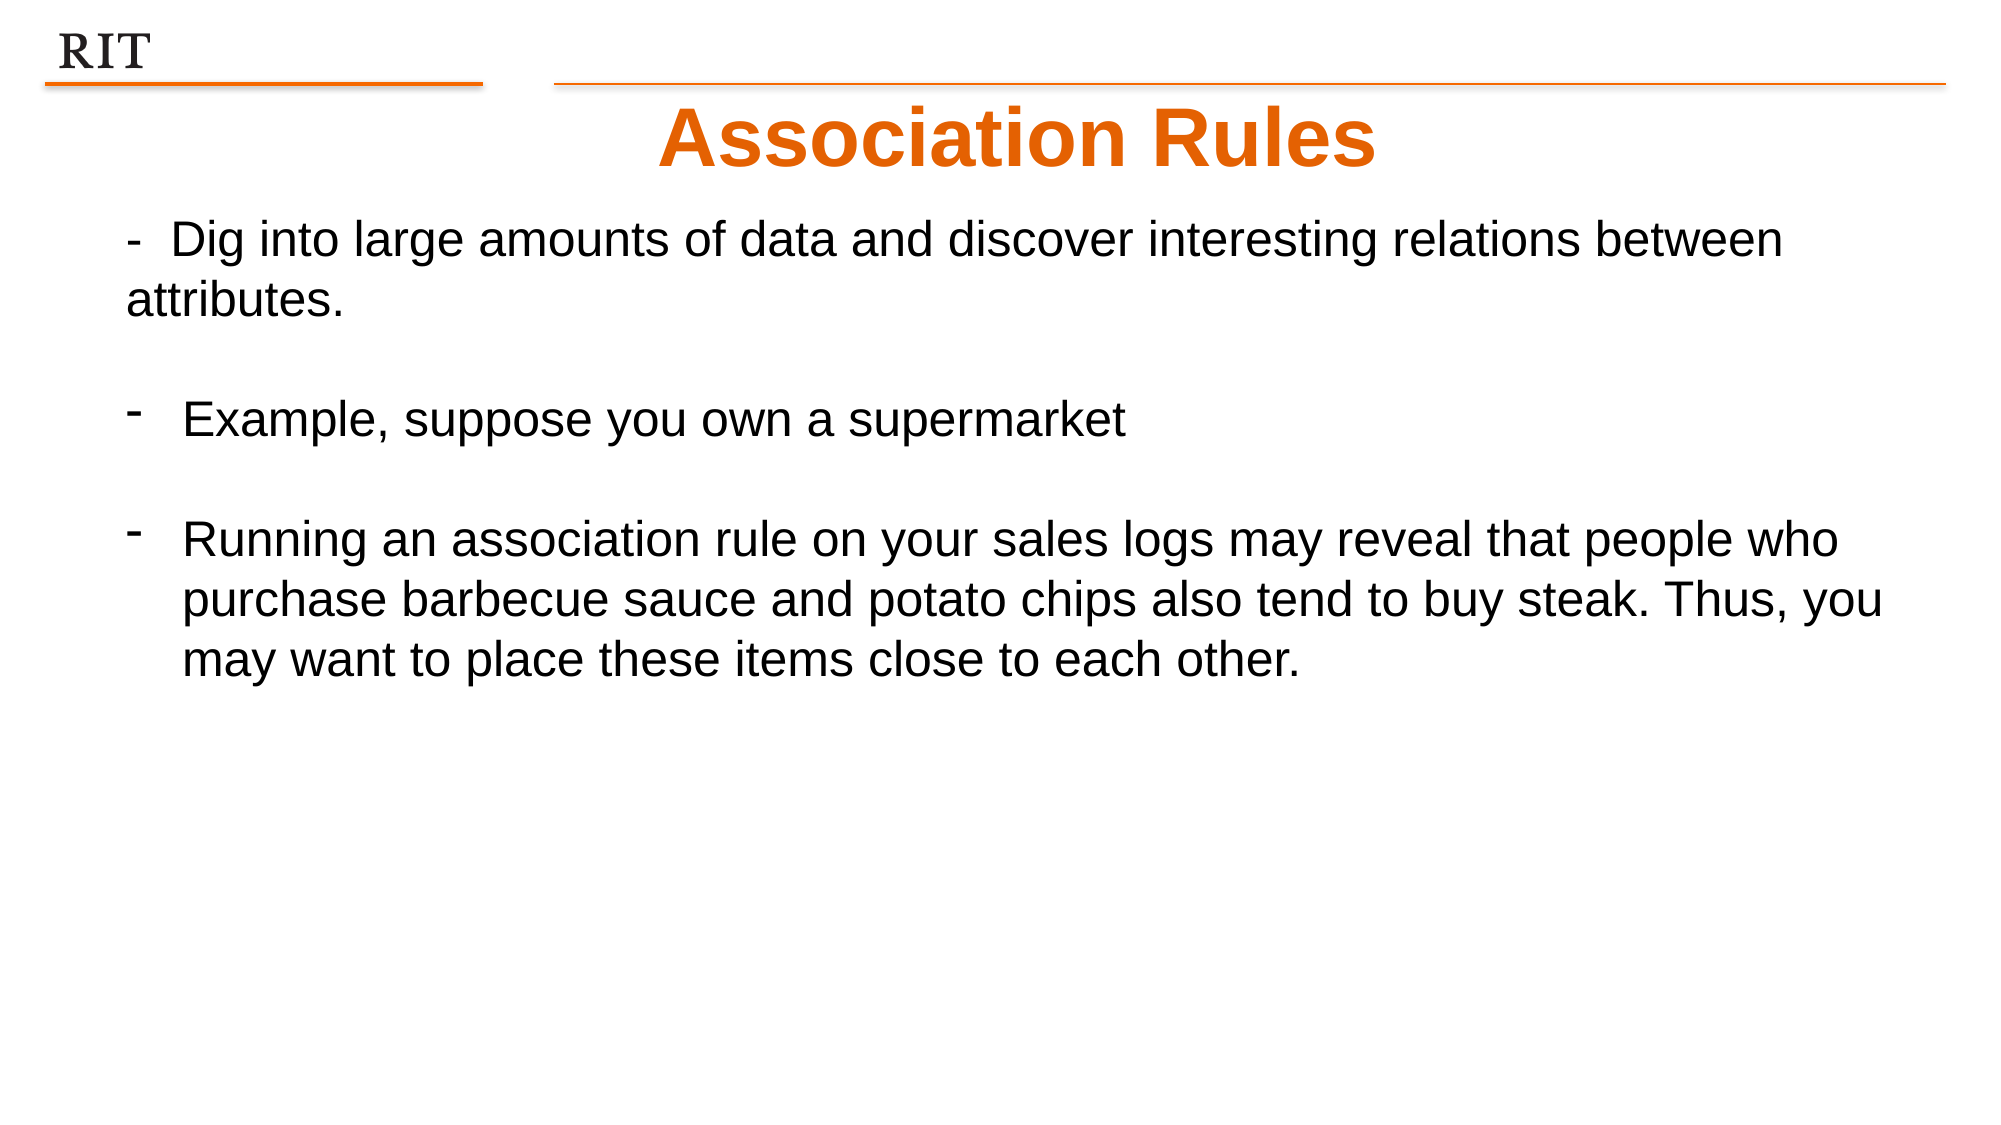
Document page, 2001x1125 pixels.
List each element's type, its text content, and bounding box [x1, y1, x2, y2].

title Association Rules [117, 91, 1918, 175]
text_box - Dig into large amounts of data and discover interesting relations between attributes. Example, suppose you own a supermarket Running an association rule on your sales logs may reveal that people who purchase barbecue sauce and potato chips also tend to buy steak. Thus, you may want to place these items close to each other. [89, 186, 1940, 1024]
